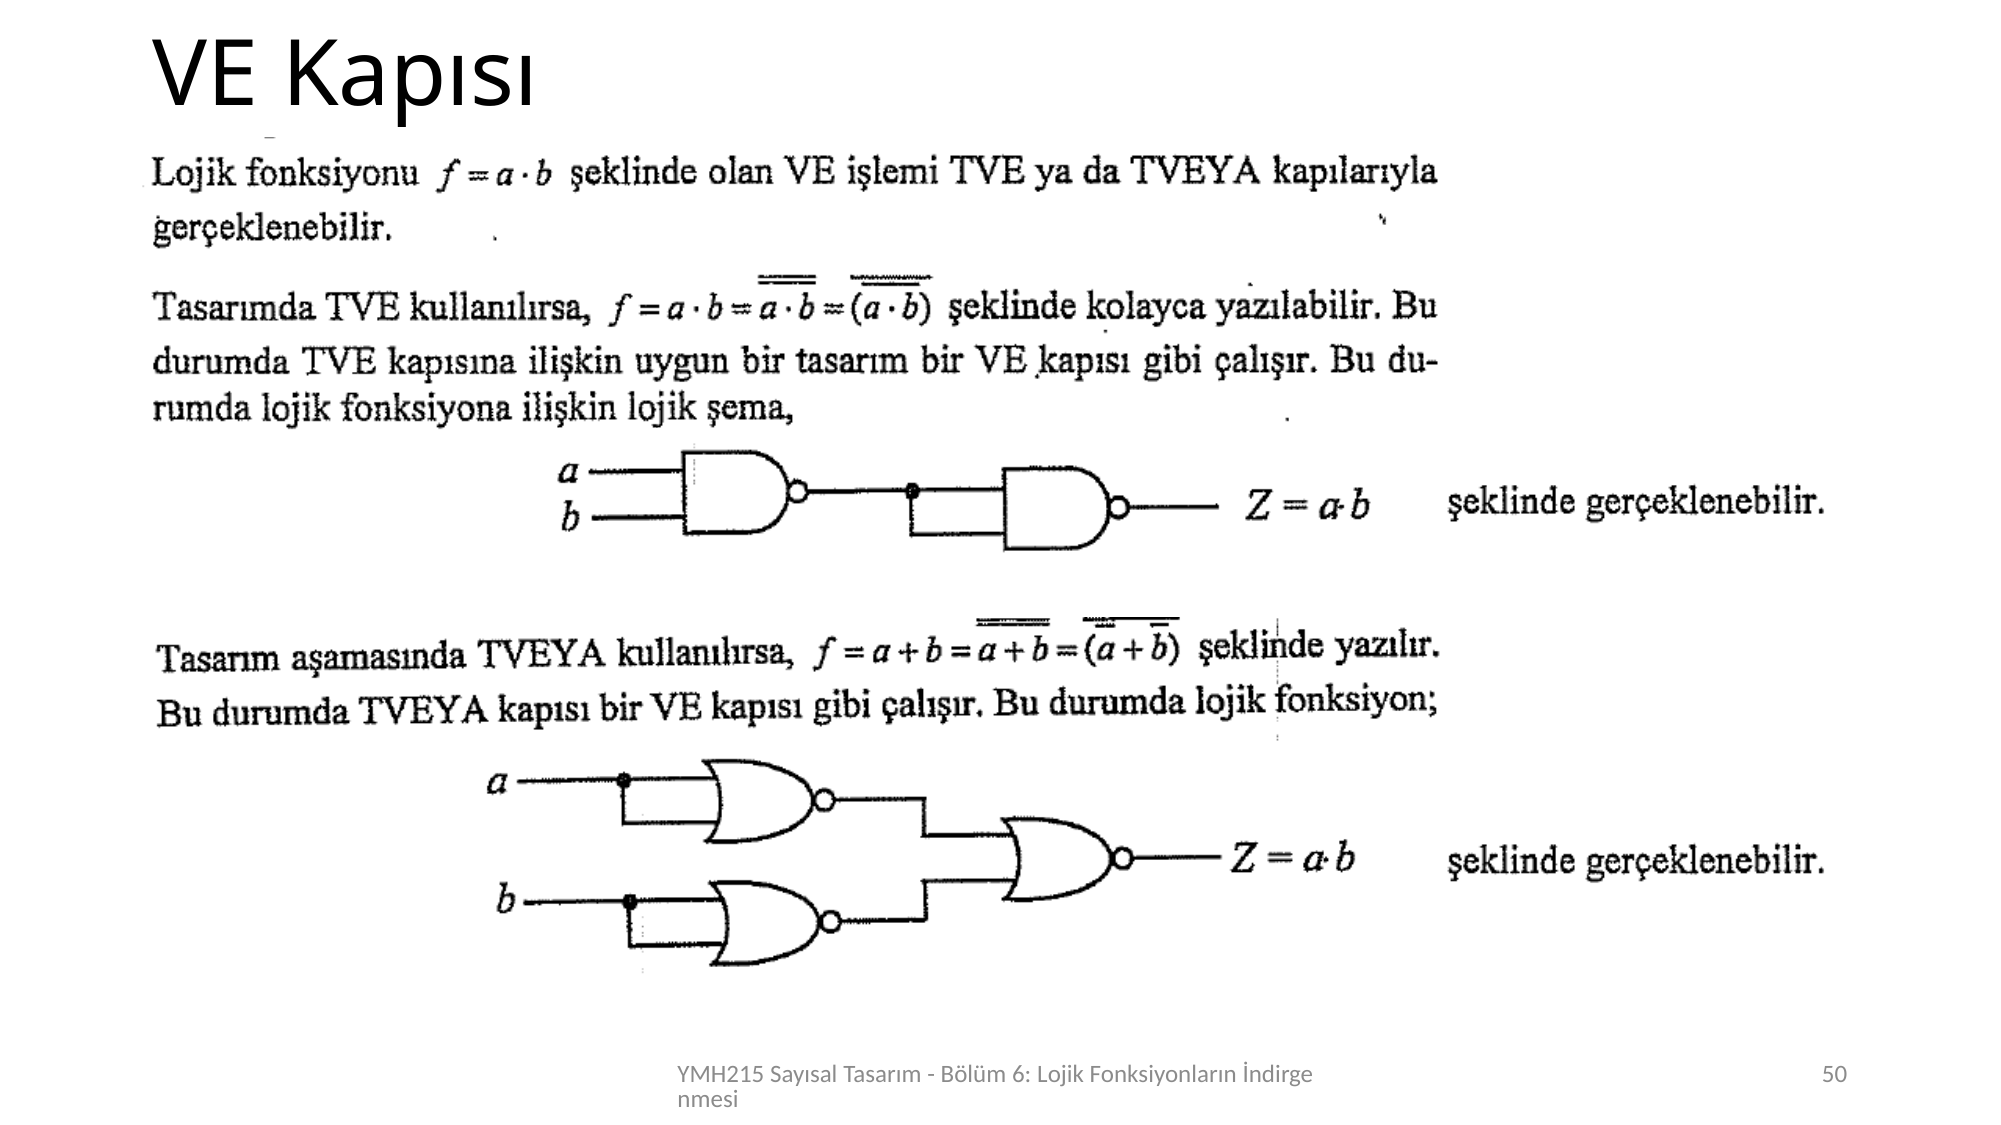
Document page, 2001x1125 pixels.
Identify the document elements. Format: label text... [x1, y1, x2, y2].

picture [137, 617, 1474, 989]
slide_number 50 [1412, 1042, 1863, 1103]
picture [1429, 832, 1846, 899]
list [517, 428, 1399, 584]
picture [138, 137, 1455, 459]
footer YMH215 Sayısal Tasarım - Bölüm 6: Lojik Fonksiyonların İndirgenmesi [662, 1042, 1338, 1103]
picture [1429, 473, 1846, 540]
title VE Kapısı [137, 0, 1863, 152]
